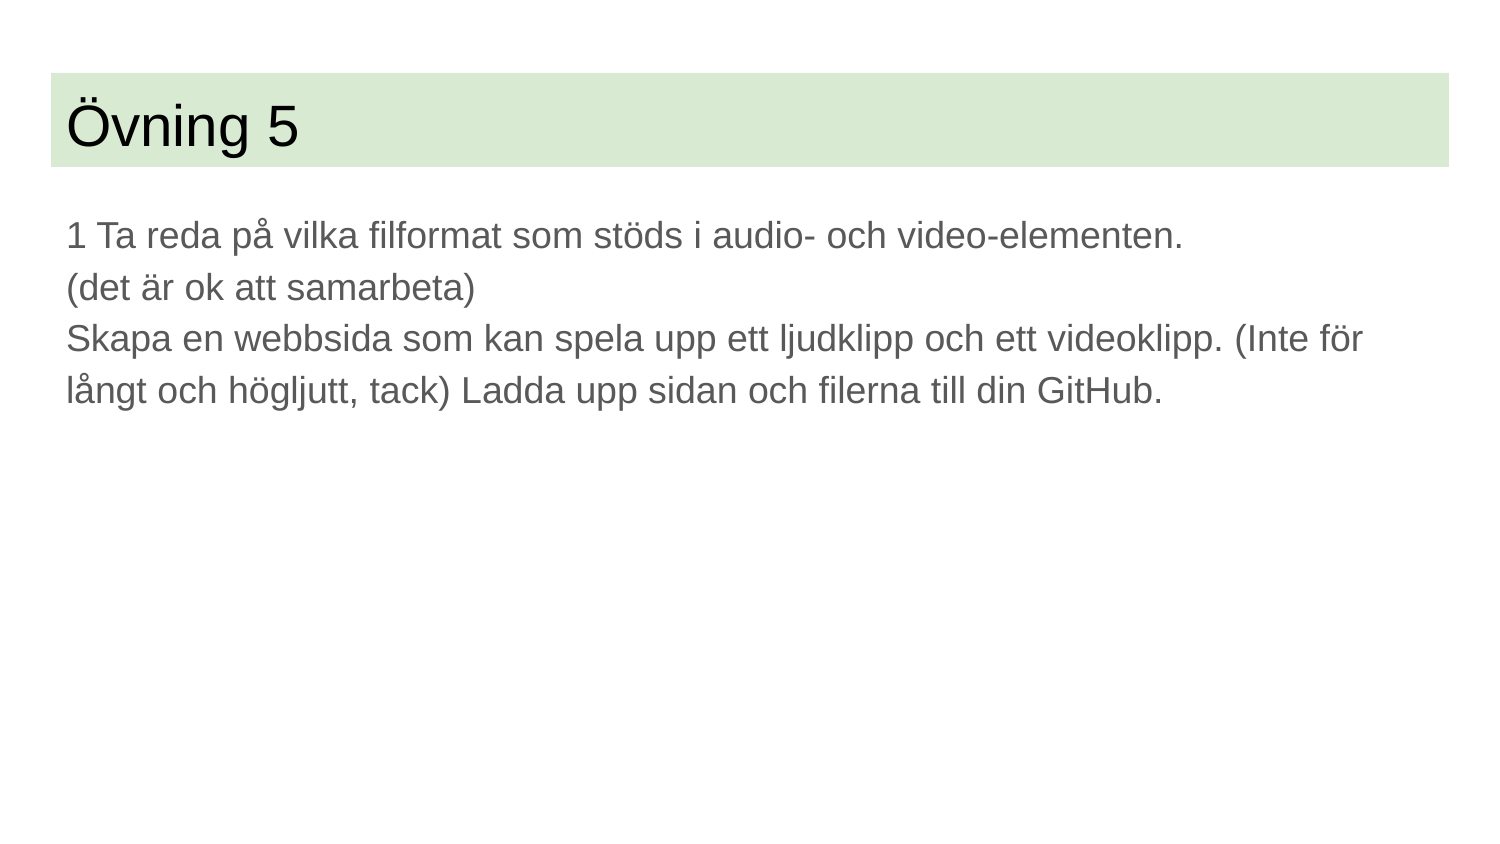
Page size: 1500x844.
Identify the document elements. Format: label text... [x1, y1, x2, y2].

list 1 Ta reda på vilka filformat som stöds i audio- och video-elementen. (det är ok att samarbeta) Skapa en webbsida som kan spela upp ett ljudklipp och ett videoklipp. (Inte för långt och högljutt, tack) Ladda upp sidan och filerna till din GitHub. [51, 189, 1449, 750]
title Övning 5 [51, 72, 1449, 167]
